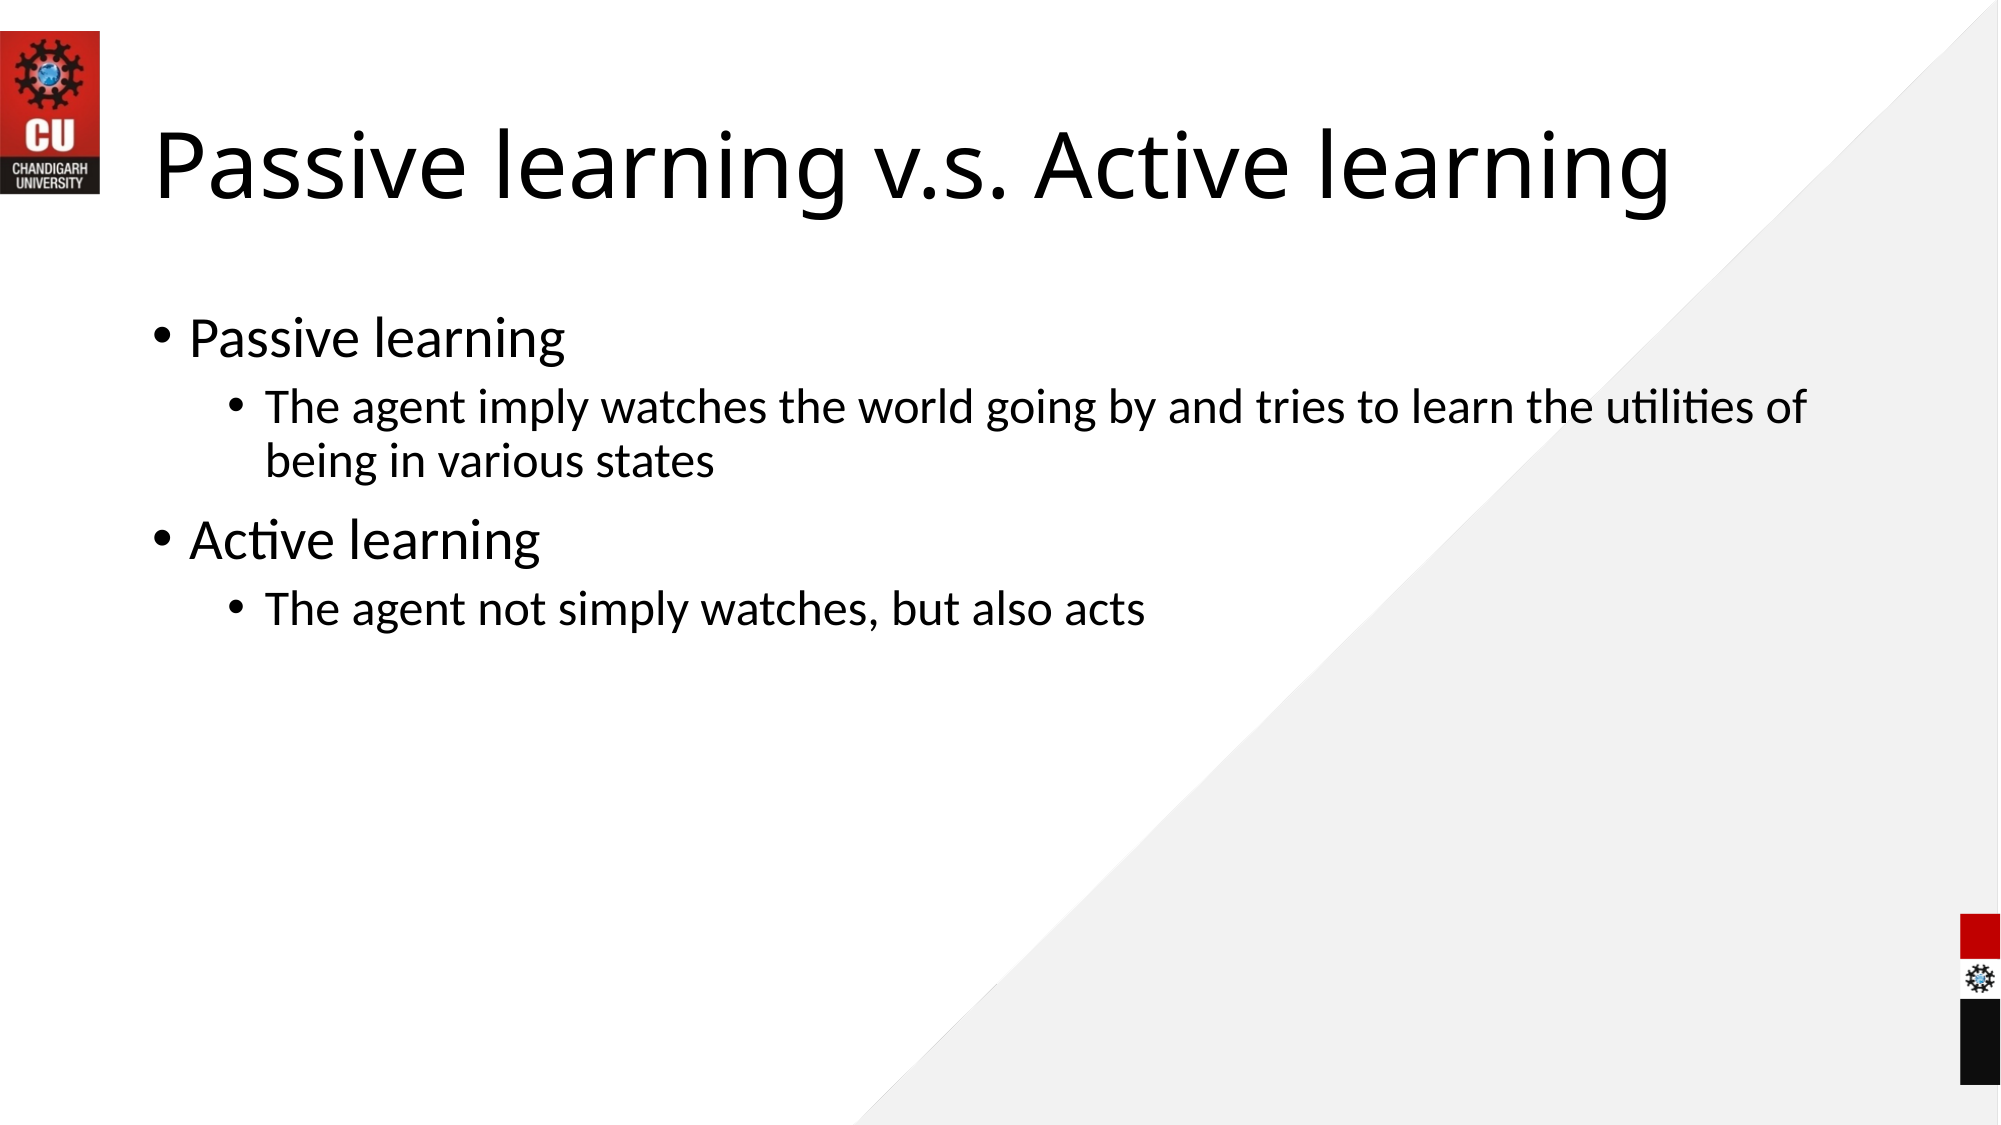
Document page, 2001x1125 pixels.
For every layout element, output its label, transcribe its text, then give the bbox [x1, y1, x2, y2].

title Passive learning v.s. Active learning [137, 59, 1863, 278]
list Passive learning The agent imply watches the world going by and tries to learn the utilities of being in various states Active learning The agent not simply watches, but also acts [137, 299, 1863, 1014]
picture [0, 0, 2001, 1125]
